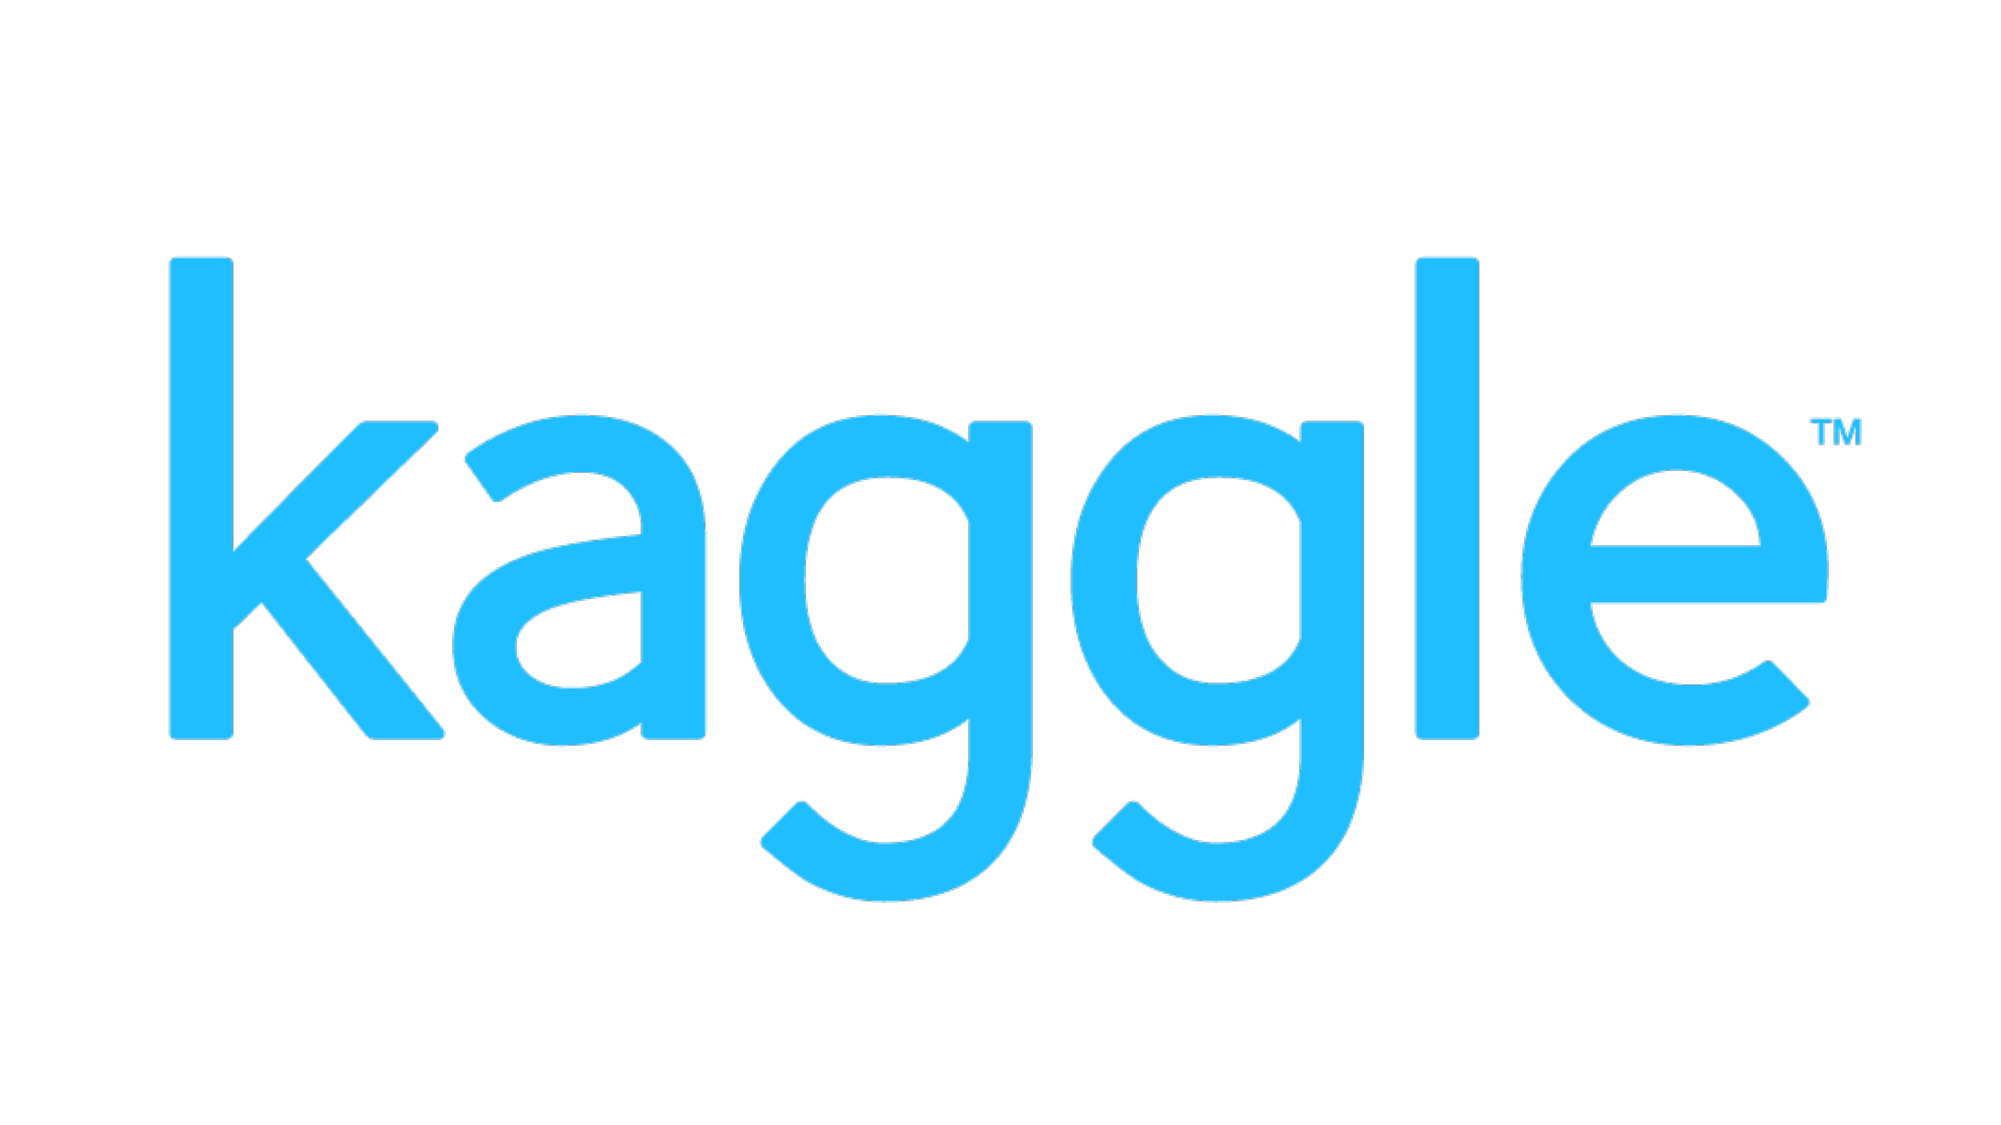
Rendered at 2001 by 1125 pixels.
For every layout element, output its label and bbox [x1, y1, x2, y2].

picture [34, 123, 1966, 1002]
